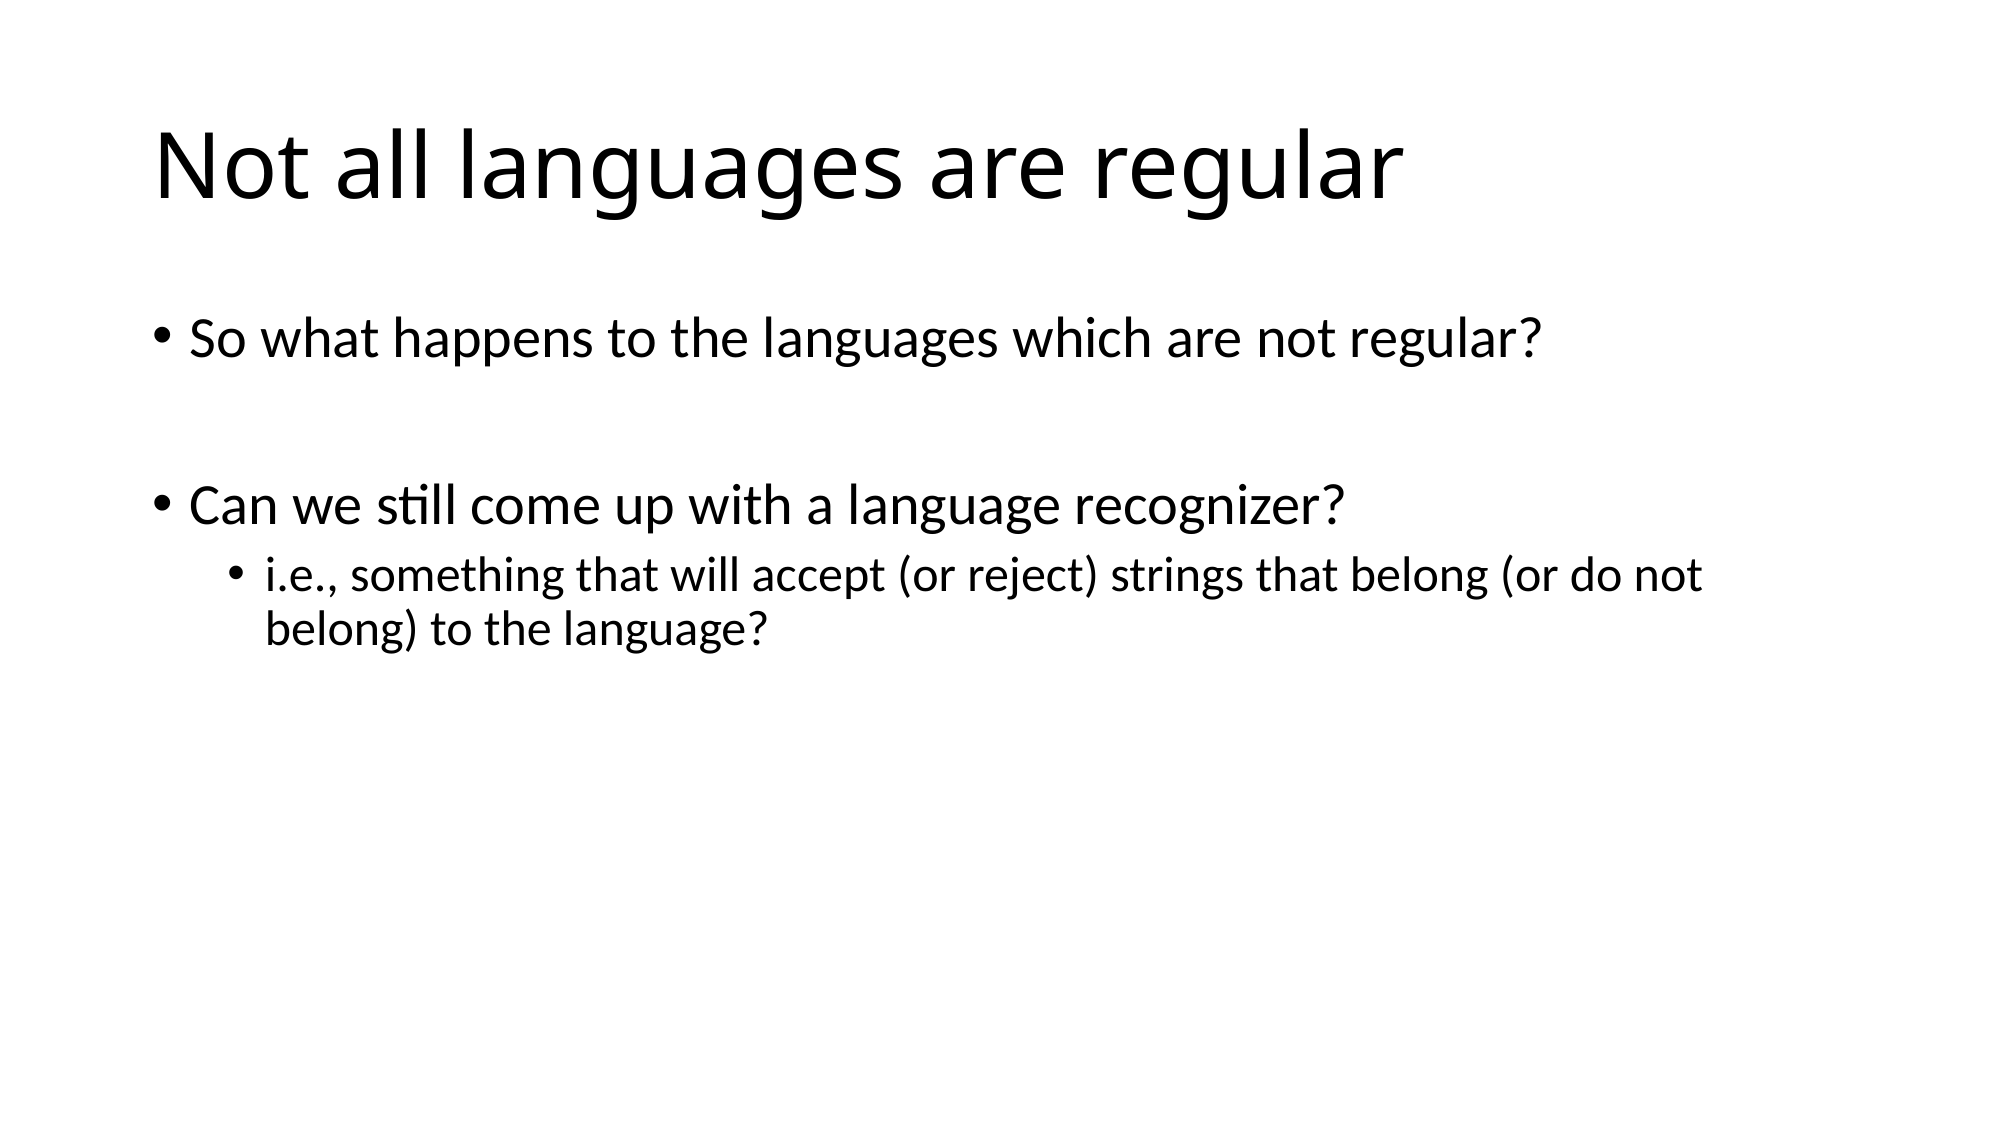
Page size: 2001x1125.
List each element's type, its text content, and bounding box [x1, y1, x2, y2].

list So what happens to the languages which are not regular? Can we still come up with a language recognizer? i.e., something that will accept (or reject) strings that belong (or do not belong) to the language? [137, 299, 1863, 1014]
title Not all languages are regular [137, 59, 1863, 278]
